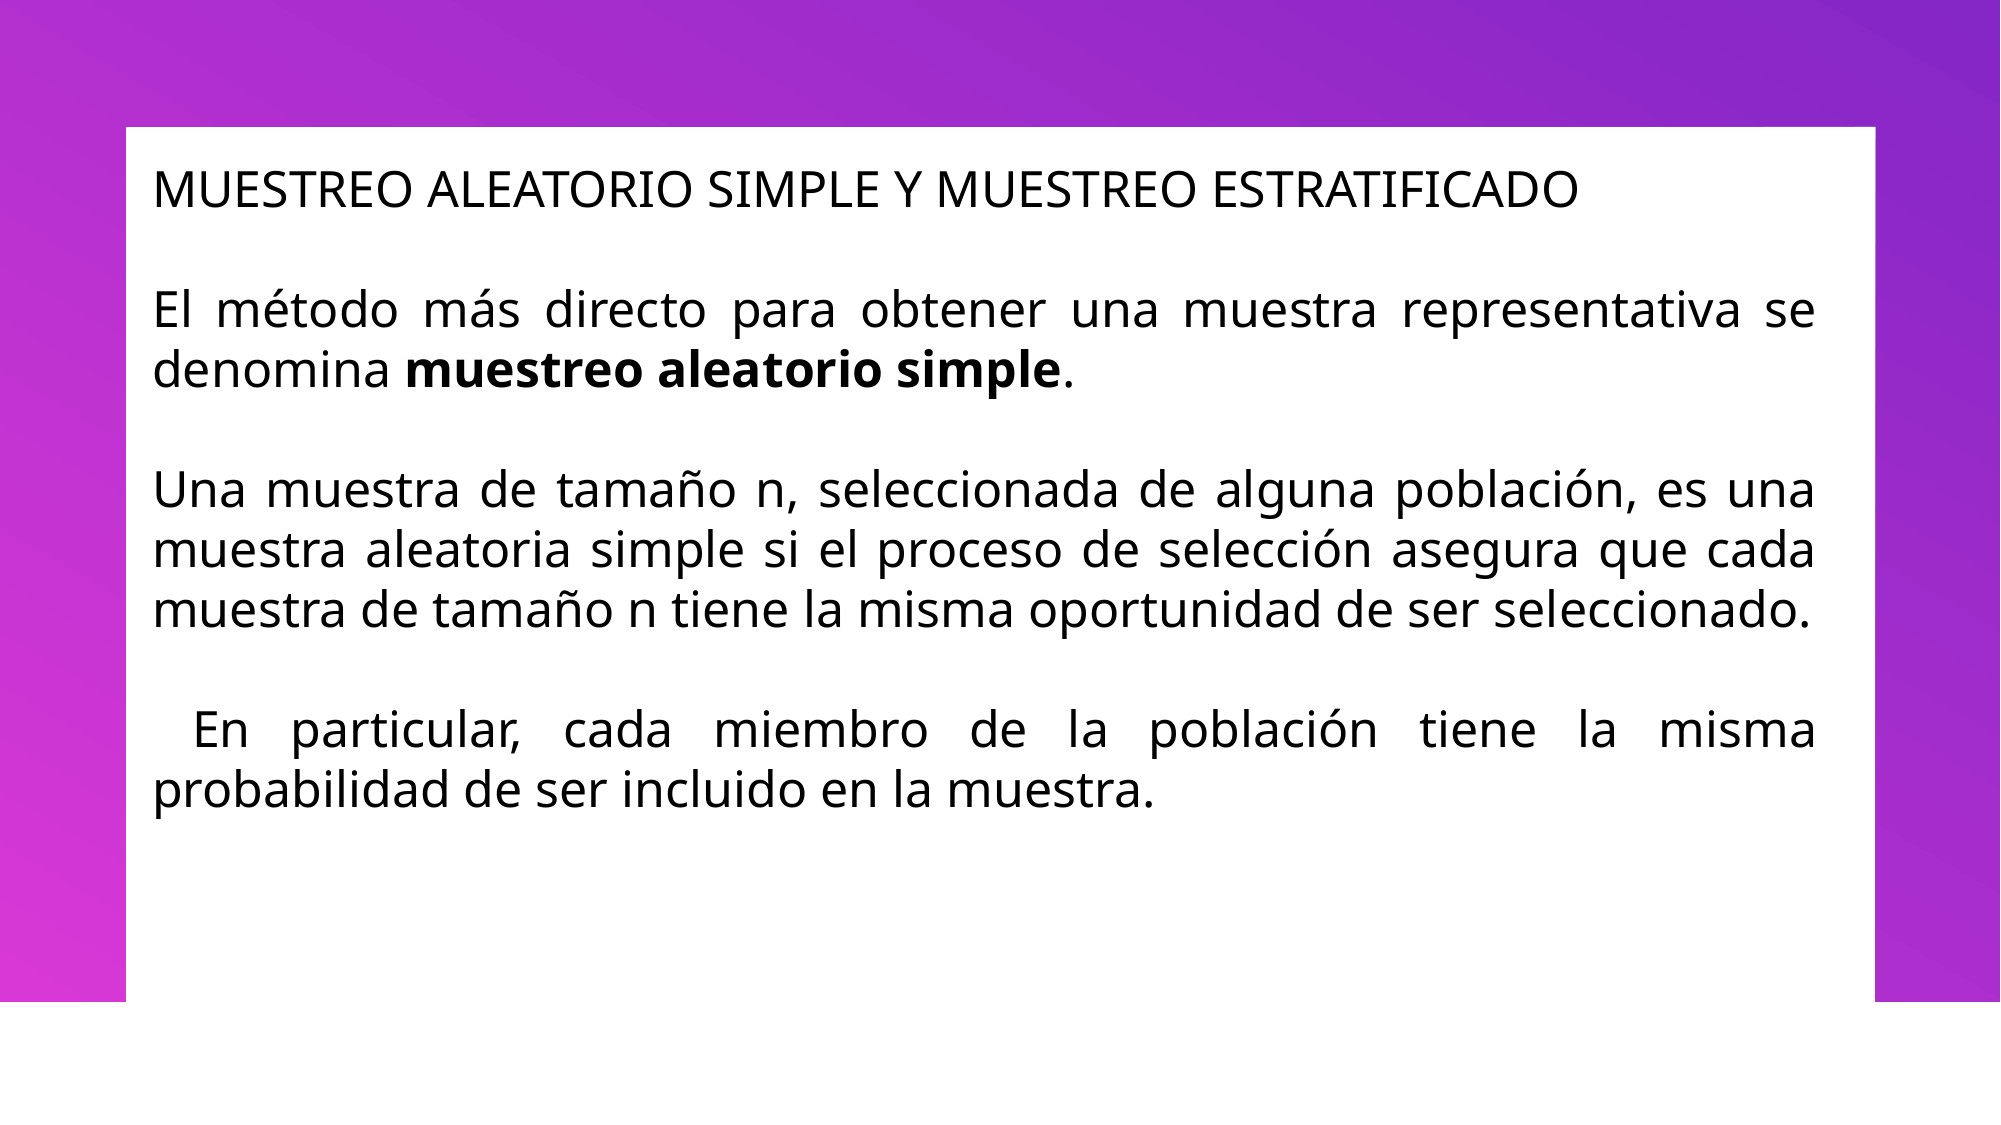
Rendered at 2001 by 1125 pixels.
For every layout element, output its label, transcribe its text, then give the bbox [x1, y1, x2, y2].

text_box MUESTREO ALEATORIO SIMPLE Y MUESTREO ESTRATIFICADO El método más directo para obtener una muestra representativa se denomina muestreo aleatorio simple. Una muestra de tamaño n, seleccionada de alguna población, es una muestra aleatoria simple si el proceso de selección asegura que cada muestra de tamaño n tiene la misma oportunidad de ser seleccionado. En particular, cada miembro de la población tiene la misma probabilidad de ser incluido en la muestra. [137, 149, 1833, 825]
